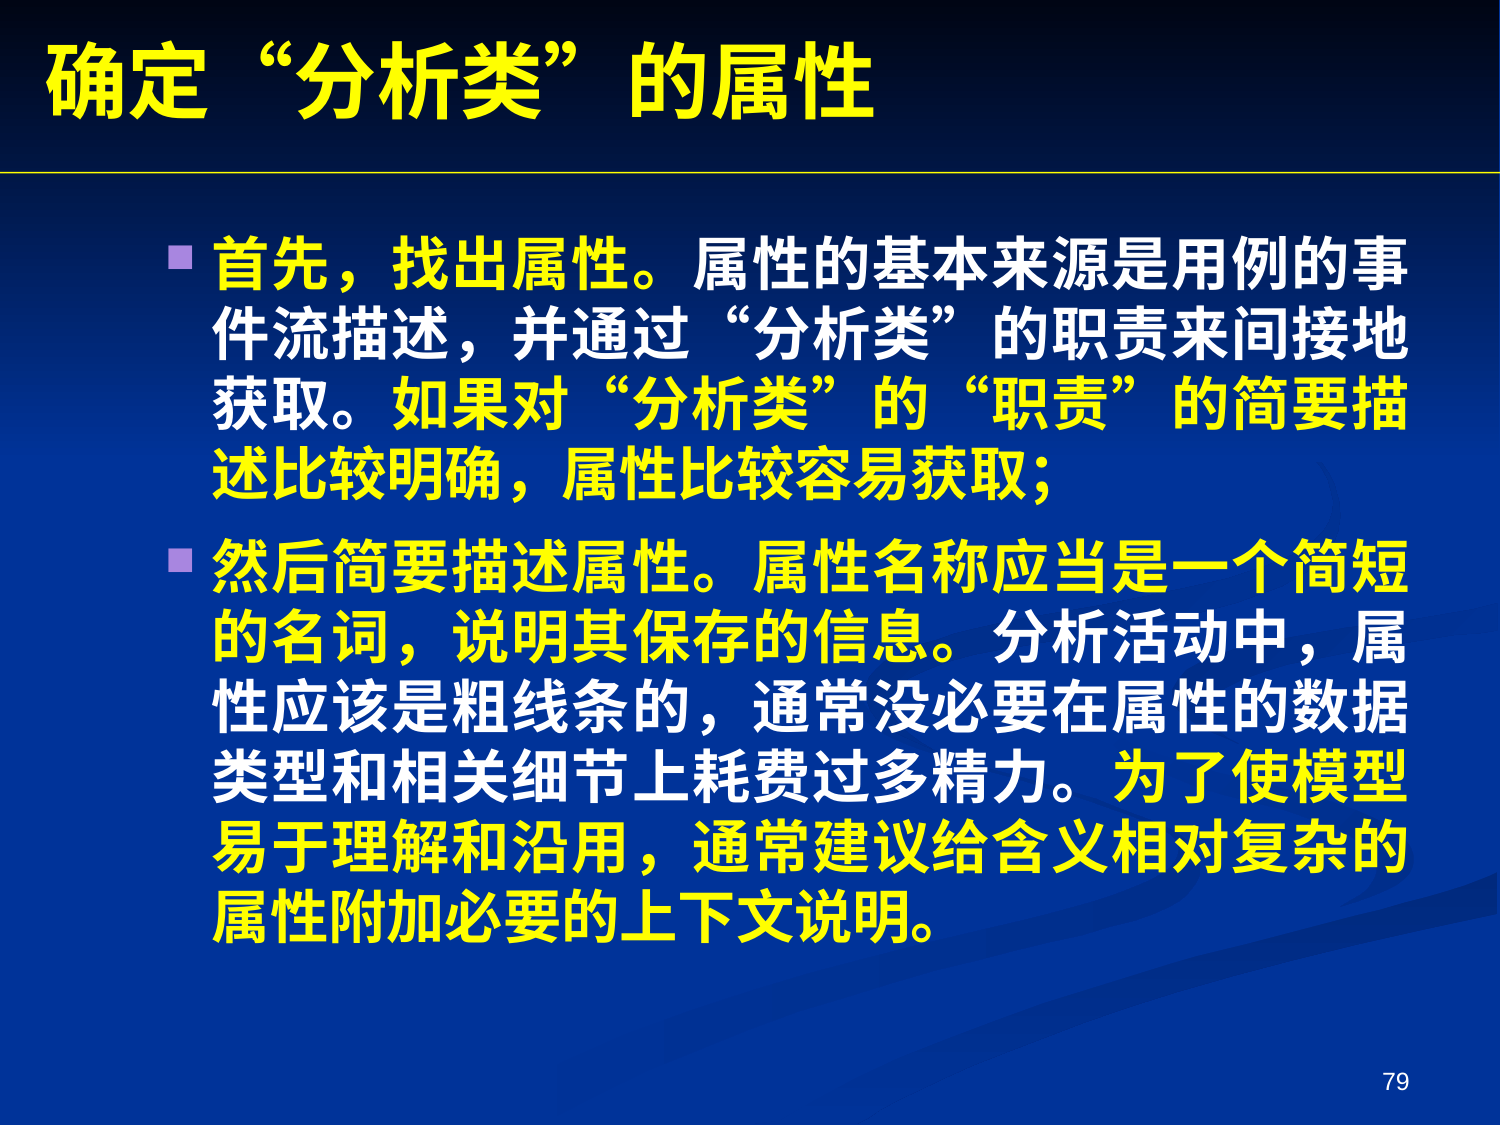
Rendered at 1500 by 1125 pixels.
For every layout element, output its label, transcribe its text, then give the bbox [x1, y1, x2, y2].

slide_number 79 [1074, 1071, 1426, 1104]
list 首先，找出属性。属性的基本来源是用例的事件流描述，并通过“分析类”的职责来间接地获取。如果对“分析类”的“职责”的简要描述比较明确，属性比较容易获取； 然后简要描述属性。属性名称应当是一个简短的名词，说明其保存的信息。分析活动中，属性应该是粗线条的，通常没必要在属性的数据类型和相关细节上耗费过多精力。为了使模型易于理解和沿用，通常建议给含义相对复杂的属性附加必要的上下文说明。 [74, 219, 1426, 1071]
text_box 确定“分析类”的属性 [29, 21, 1380, 138]
